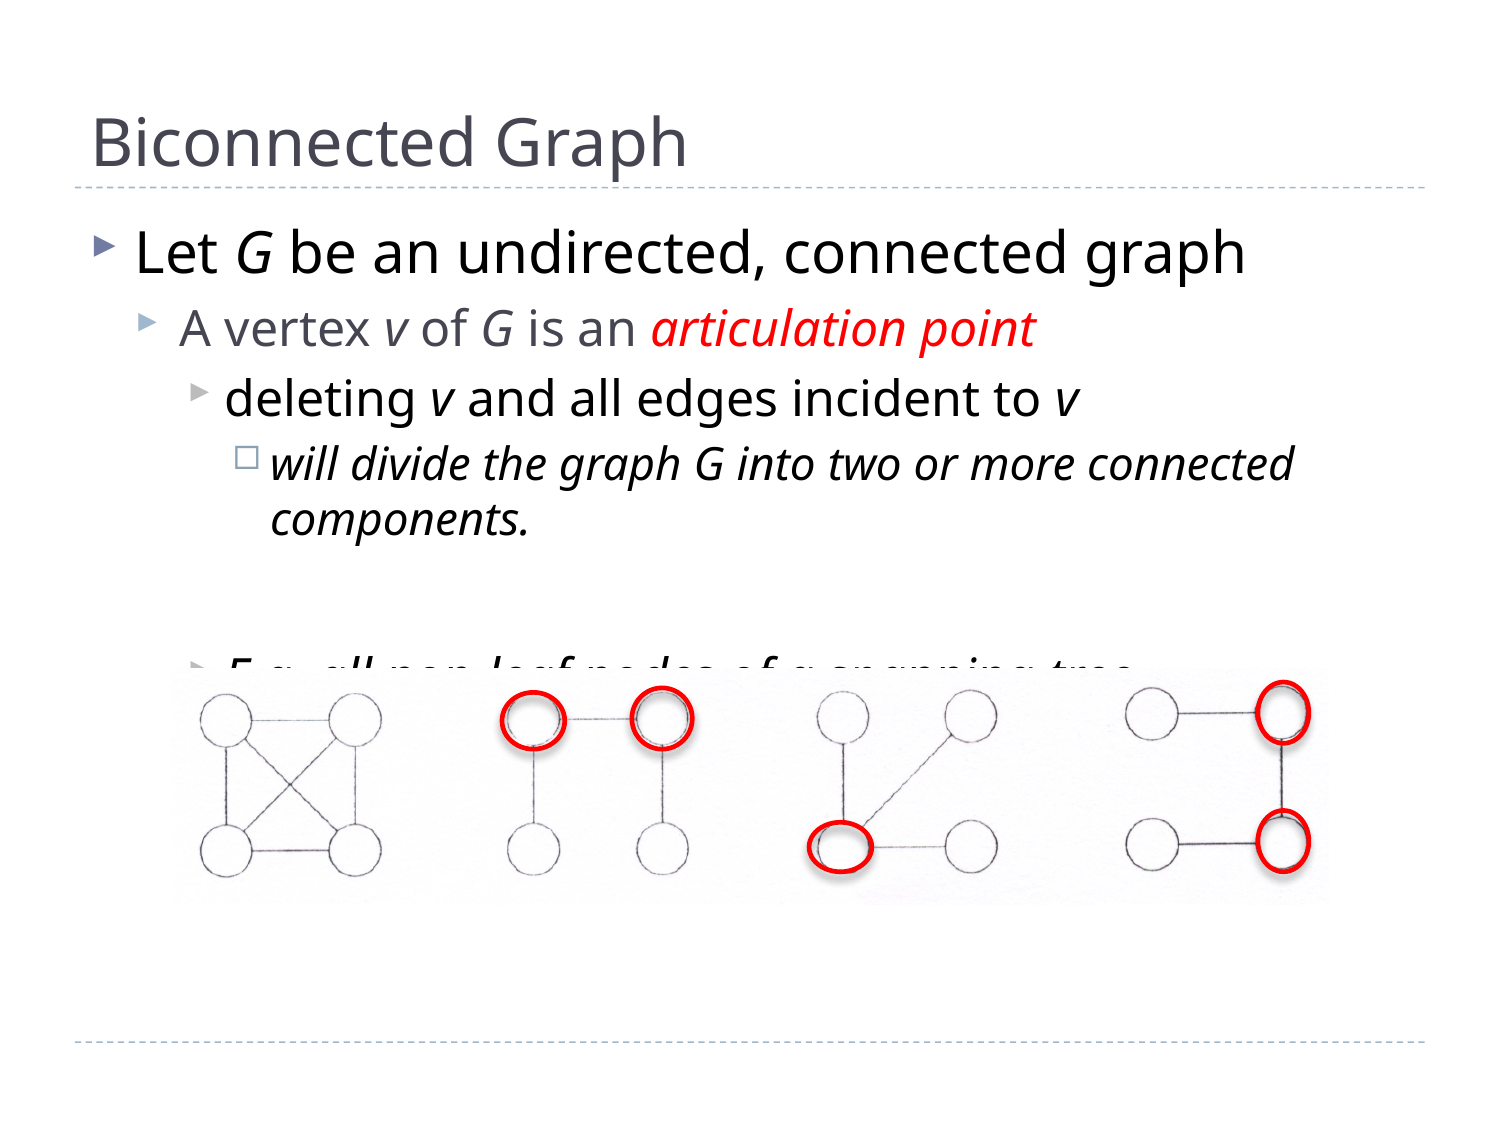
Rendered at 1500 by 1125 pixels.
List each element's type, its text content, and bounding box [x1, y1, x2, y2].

list Let G be an undirected, connected graph A vertex v of G is an articulation point deleting v and all edges incident to v will divide the graph G into two or more connected components. E.g. all non-leaf nodes of a spanning tree [75, 208, 1425, 1010]
title Biconnected Graph [75, 24, 1425, 188]
picture [170, 668, 1329, 906]
